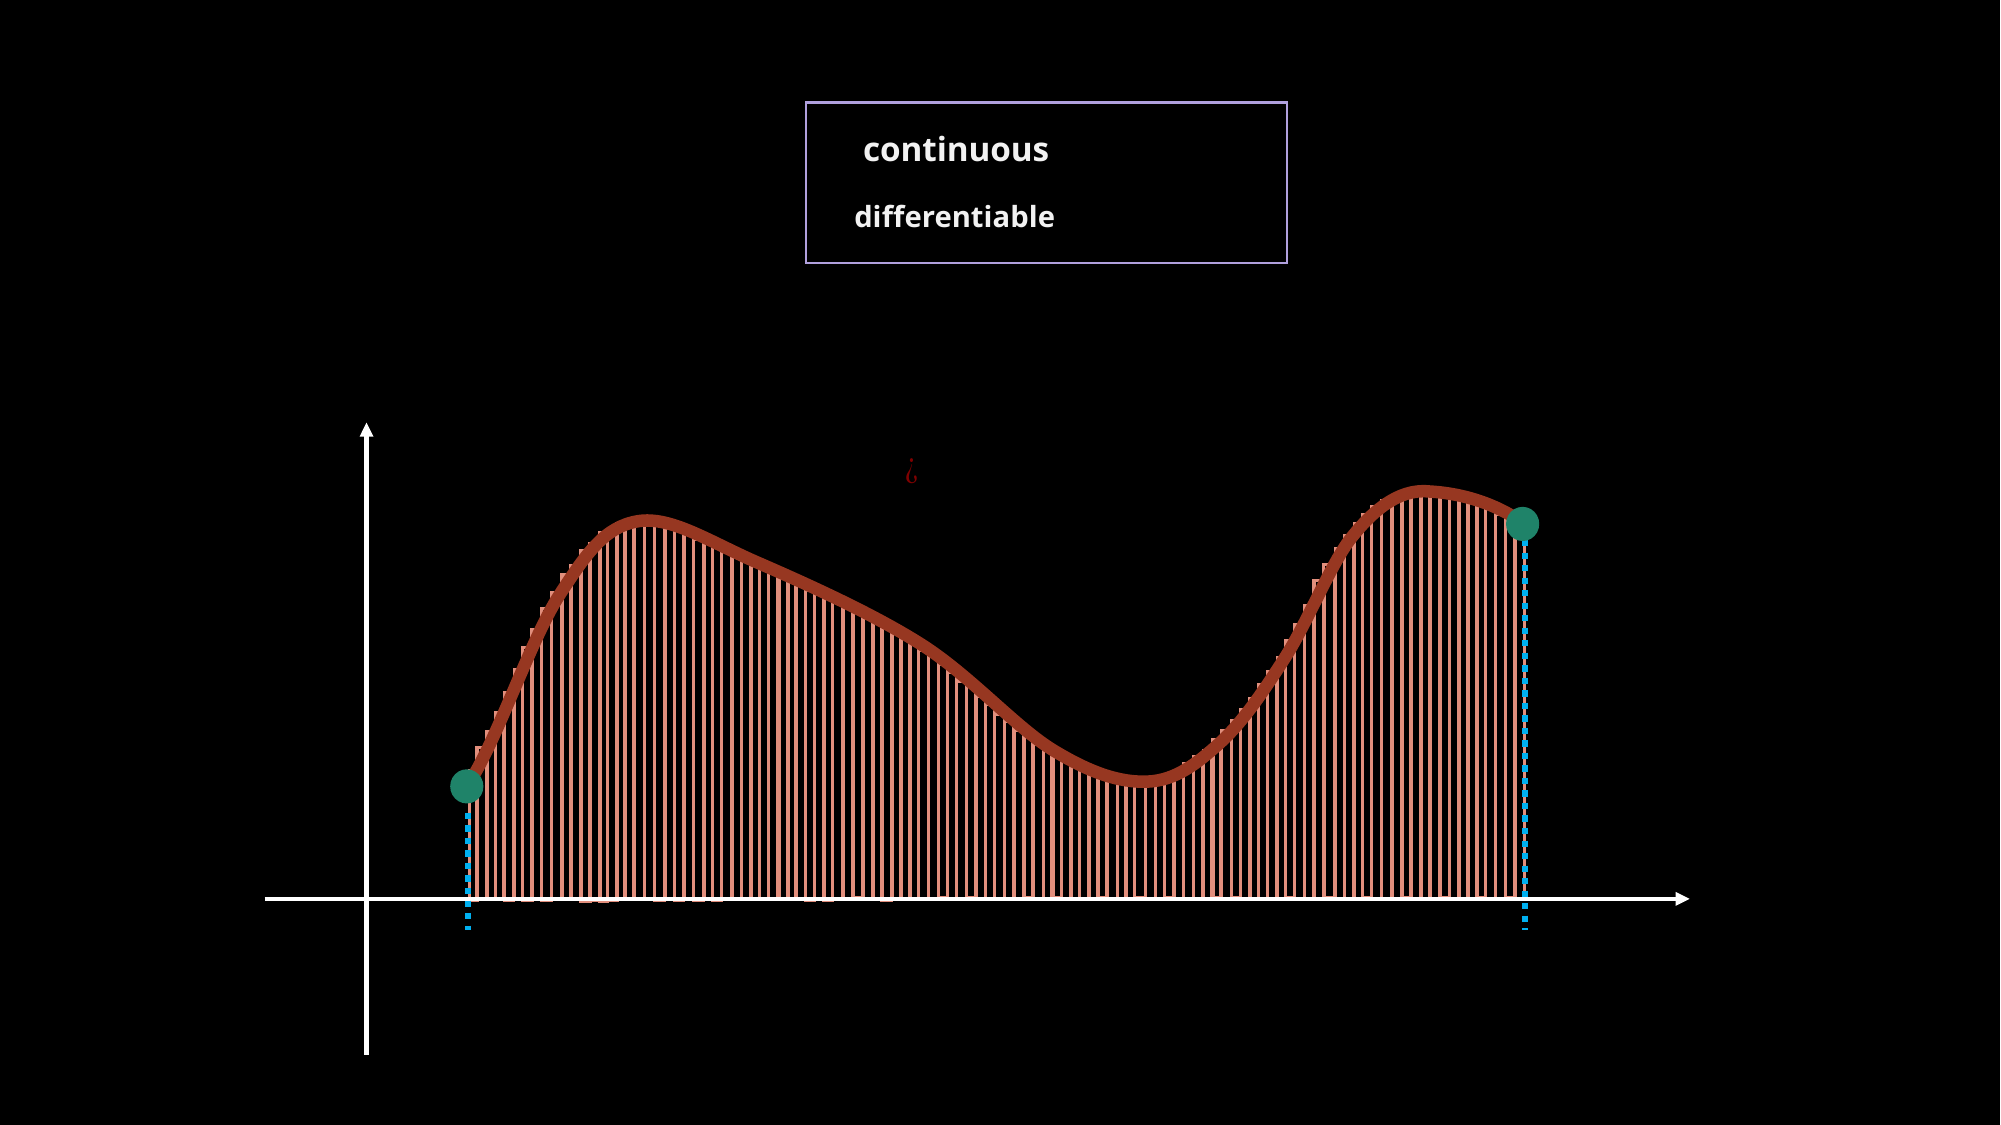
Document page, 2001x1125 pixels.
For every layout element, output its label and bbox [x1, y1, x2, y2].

text_box [976, 696, 986, 897]
text_box [522, 763, 533, 897]
text_box [1145, 782, 1156, 897]
text_box [1429, 543, 1440, 897]
text_box [645, 734, 654, 897]
text_box [1258, 689, 1267, 897]
text_box [1194, 760, 1203, 897]
text_box [918, 667, 929, 897]
text_box [1250, 702, 1258, 897]
text_box [768, 704, 778, 897]
text_box [450, 769, 484, 804]
text_box [551, 592, 559, 605]
text_box [1286, 647, 1294, 897]
text_box [1382, 555, 1392, 897]
text_box [787, 699, 797, 897]
text_box [1496, 527, 1506, 897]
text_box [967, 685, 976, 897]
text_box [487, 773, 495, 897]
text_box [712, 718, 722, 897]
text_box [1363, 560, 1371, 897]
text_box [929, 665, 939, 897]
text_box [504, 692, 511, 707]
text_box [561, 574, 571, 589]
text_box [1156, 781, 1165, 897]
text_box [1362, 514, 1370, 522]
text_box [1422, 546, 1429, 897]
text_box [1212, 745, 1221, 897]
text_box [477, 747, 486, 765]
text_box [1033, 744, 1044, 897]
text_box [1506, 506, 1540, 542]
text_box [1440, 541, 1449, 897]
text_box [833, 688, 842, 897]
text_box [514, 669, 521, 684]
text_box [947, 672, 957, 897]
text_box [882, 676, 892, 897]
text_box [1221, 734, 1232, 897]
text_box [541, 759, 552, 897]
text_box [561, 754, 572, 897]
text_box [1117, 781, 1127, 897]
text_box [815, 693, 823, 897]
text_box [1277, 660, 1286, 897]
text_box [823, 691, 833, 897]
text_box [533, 761, 541, 897]
text_box [531, 629, 539, 645]
text_box [684, 725, 693, 897]
text_box [1354, 562, 1363, 897]
text_box [939, 664, 948, 897]
text_box [1106, 780, 1118, 897]
text_box [1004, 721, 1015, 897]
text_box [599, 532, 607, 539]
text_box [1392, 552, 1403, 897]
text_box [570, 565, 577, 574]
text_box [1080, 770, 1090, 897]
text_box [608, 743, 616, 897]
text_box [599, 745, 608, 897]
text_box [1478, 532, 1485, 897]
text_box [994, 714, 1005, 897]
text_box [704, 720, 712, 897]
text_box [760, 706, 768, 897]
text_box [522, 647, 531, 666]
text_box [654, 731, 665, 897]
text_box [1515, 540, 1524, 897]
text_box [580, 551, 588, 561]
text_box [910, 670, 918, 897]
text_box [900, 672, 910, 897]
text_box [1335, 566, 1345, 897]
text_box [1335, 548, 1342, 559]
text_box [1232, 725, 1240, 897]
text_box [805, 695, 815, 897]
text_box [1165, 778, 1173, 897]
text_box [1411, 548, 1422, 897]
text_box [1267, 674, 1277, 897]
text_box [805, 101, 1288, 264]
text_box [892, 674, 900, 897]
text_box [1089, 774, 1099, 897]
text_box [1313, 587, 1325, 897]
text_box [722, 715, 732, 897]
text_box [742, 711, 751, 897]
text_box [1099, 775, 1107, 897]
text_box [797, 697, 805, 897]
text_box [478, 775, 487, 897]
text_box [986, 704, 995, 897]
text_box [862, 681, 873, 897]
text_box [1070, 766, 1080, 897]
text_box [1371, 557, 1382, 897]
text_box [1015, 730, 1024, 897]
text_box [842, 686, 853, 897]
text_box [732, 713, 742, 897]
text_box [625, 739, 633, 897]
text_box [1323, 564, 1332, 570]
text_box [1183, 767, 1194, 897]
text_box [1044, 748, 1053, 897]
text_box [1449, 539, 1459, 897]
text_box [1345, 564, 1354, 897]
text_box [1403, 550, 1411, 897]
text_box [665, 729, 674, 897]
text_box [873, 679, 882, 897]
text_box [616, 741, 625, 897]
text_box [956, 681, 967, 897]
text_box [1325, 569, 1335, 897]
text_box [541, 608, 550, 624]
text_box [1135, 783, 1145, 897]
text_box [1506, 530, 1515, 897]
text_box [1354, 523, 1361, 531]
text_box [495, 712, 502, 728]
text_box [1305, 611, 1313, 897]
text_box [475, 490, 1510, 783]
text_box [591, 747, 599, 897]
text_box [1467, 534, 1478, 897]
text_box [486, 731, 494, 747]
text_box [1371, 506, 1379, 513]
text_box [1294, 626, 1305, 897]
text_box [1024, 735, 1033, 897]
text_box [853, 684, 862, 897]
text_box [751, 708, 760, 897]
text_box [1061, 761, 1071, 897]
text_box [633, 736, 645, 897]
text_box [674, 727, 684, 897]
text_box [693, 722, 704, 897]
text_box [469, 800, 478, 897]
text_box [1344, 535, 1351, 544]
text_box [552, 757, 561, 897]
text_box [504, 768, 514, 897]
text_box [514, 766, 522, 897]
text_box [1203, 753, 1212, 897]
text_box [1173, 773, 1183, 897]
text_box [572, 752, 580, 897]
text_box [1459, 537, 1467, 897]
text_box [495, 770, 504, 897]
text_box [1127, 782, 1135, 897]
text_box [1240, 713, 1250, 897]
text_box [779, 702, 787, 897]
text_box [1485, 530, 1496, 897]
text_box [1053, 756, 1062, 897]
text_box [580, 749, 591, 897]
